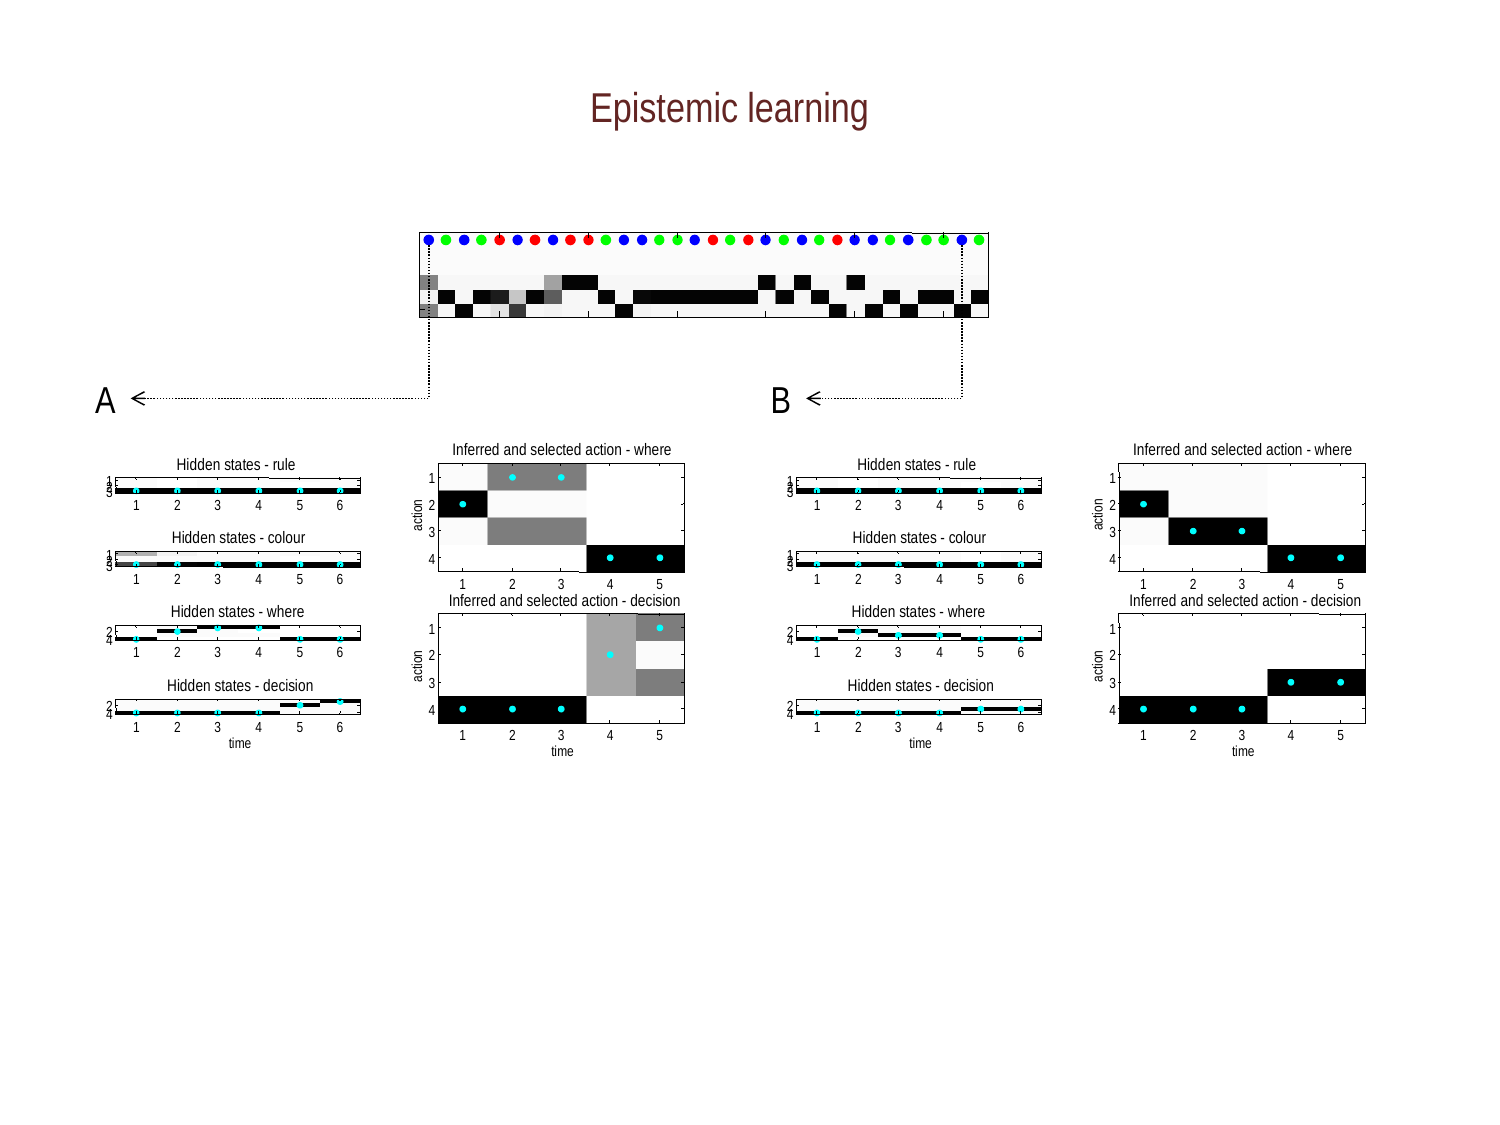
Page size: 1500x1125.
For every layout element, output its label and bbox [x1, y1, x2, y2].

text_box [79, 232, 1366, 761]
text_box [575, 73, 884, 138]
